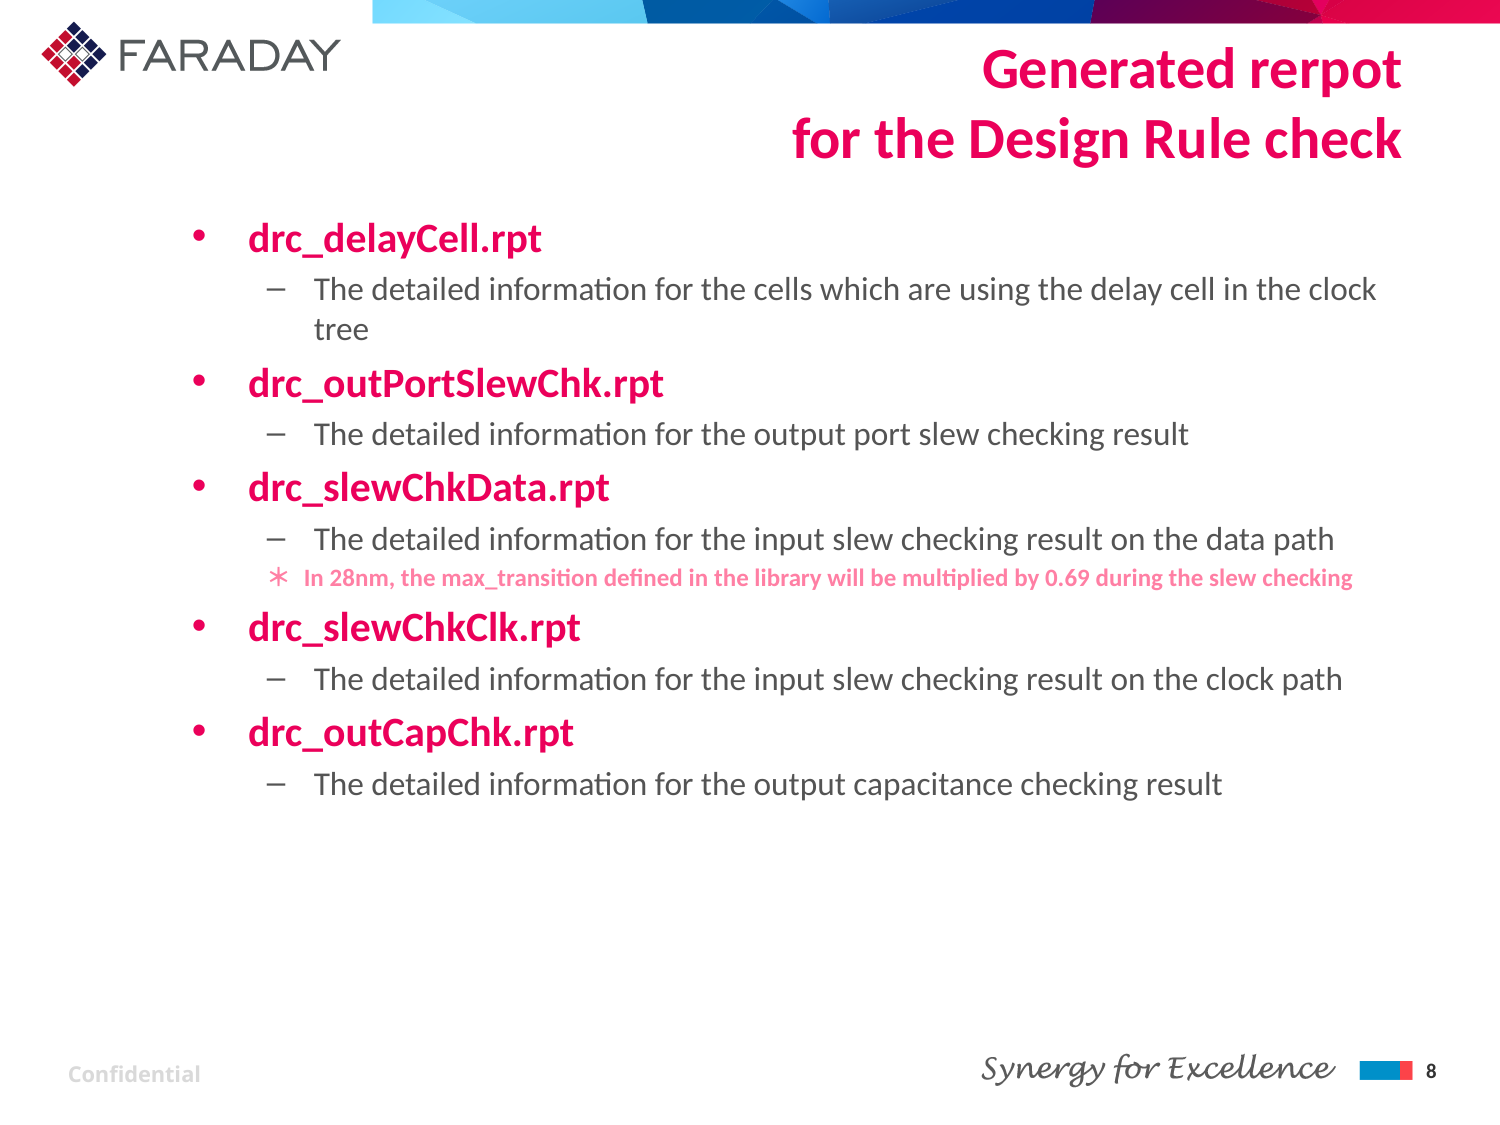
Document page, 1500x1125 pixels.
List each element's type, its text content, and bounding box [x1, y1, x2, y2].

list drc_delayCell.rpt The detailed information for the cells which are using the delay cell in the clock tree drc_outPortSlewChk.rpt The detailed information for the output port slew checking result drc_slewChkData.rpt The detailed information for the input slew checking result on the data path ＊ In 28nm, the max_transition defined in the library will be multiplied by 0.69 during the slew checking drc_slewChkClk.rpt The detailed information for the input slew checking result on the clock path drc_outCapChk.rpt The detailed information for the output capacitance checking result [177, 203, 1418, 1004]
title Generated rerpot for the Design Rule check [177, 11, 1418, 190]
picture [0, 0, 1500, 1125]
